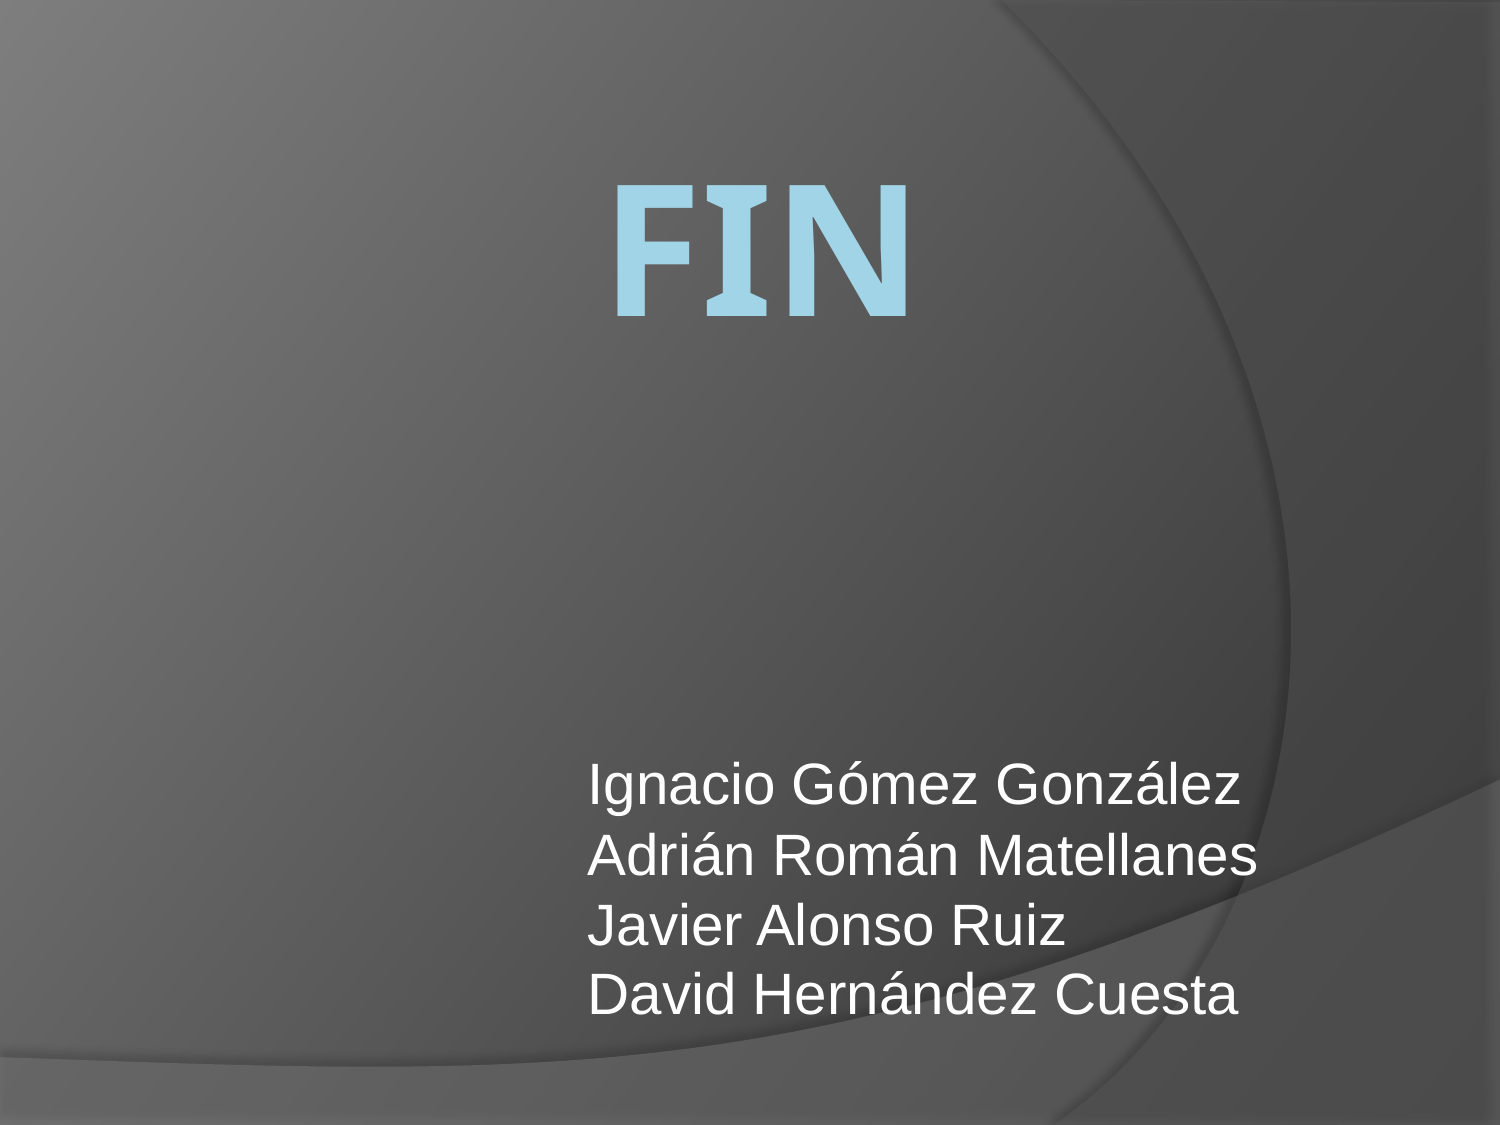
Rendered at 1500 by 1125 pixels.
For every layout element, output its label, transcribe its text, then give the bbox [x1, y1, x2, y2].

title FIN [230, 125, 1294, 503]
text_box Ignacio Gómez González Adrián Román Matellanes Javier Alonso Ruiz David Hernández Cuesta [572, 739, 1452, 1034]
